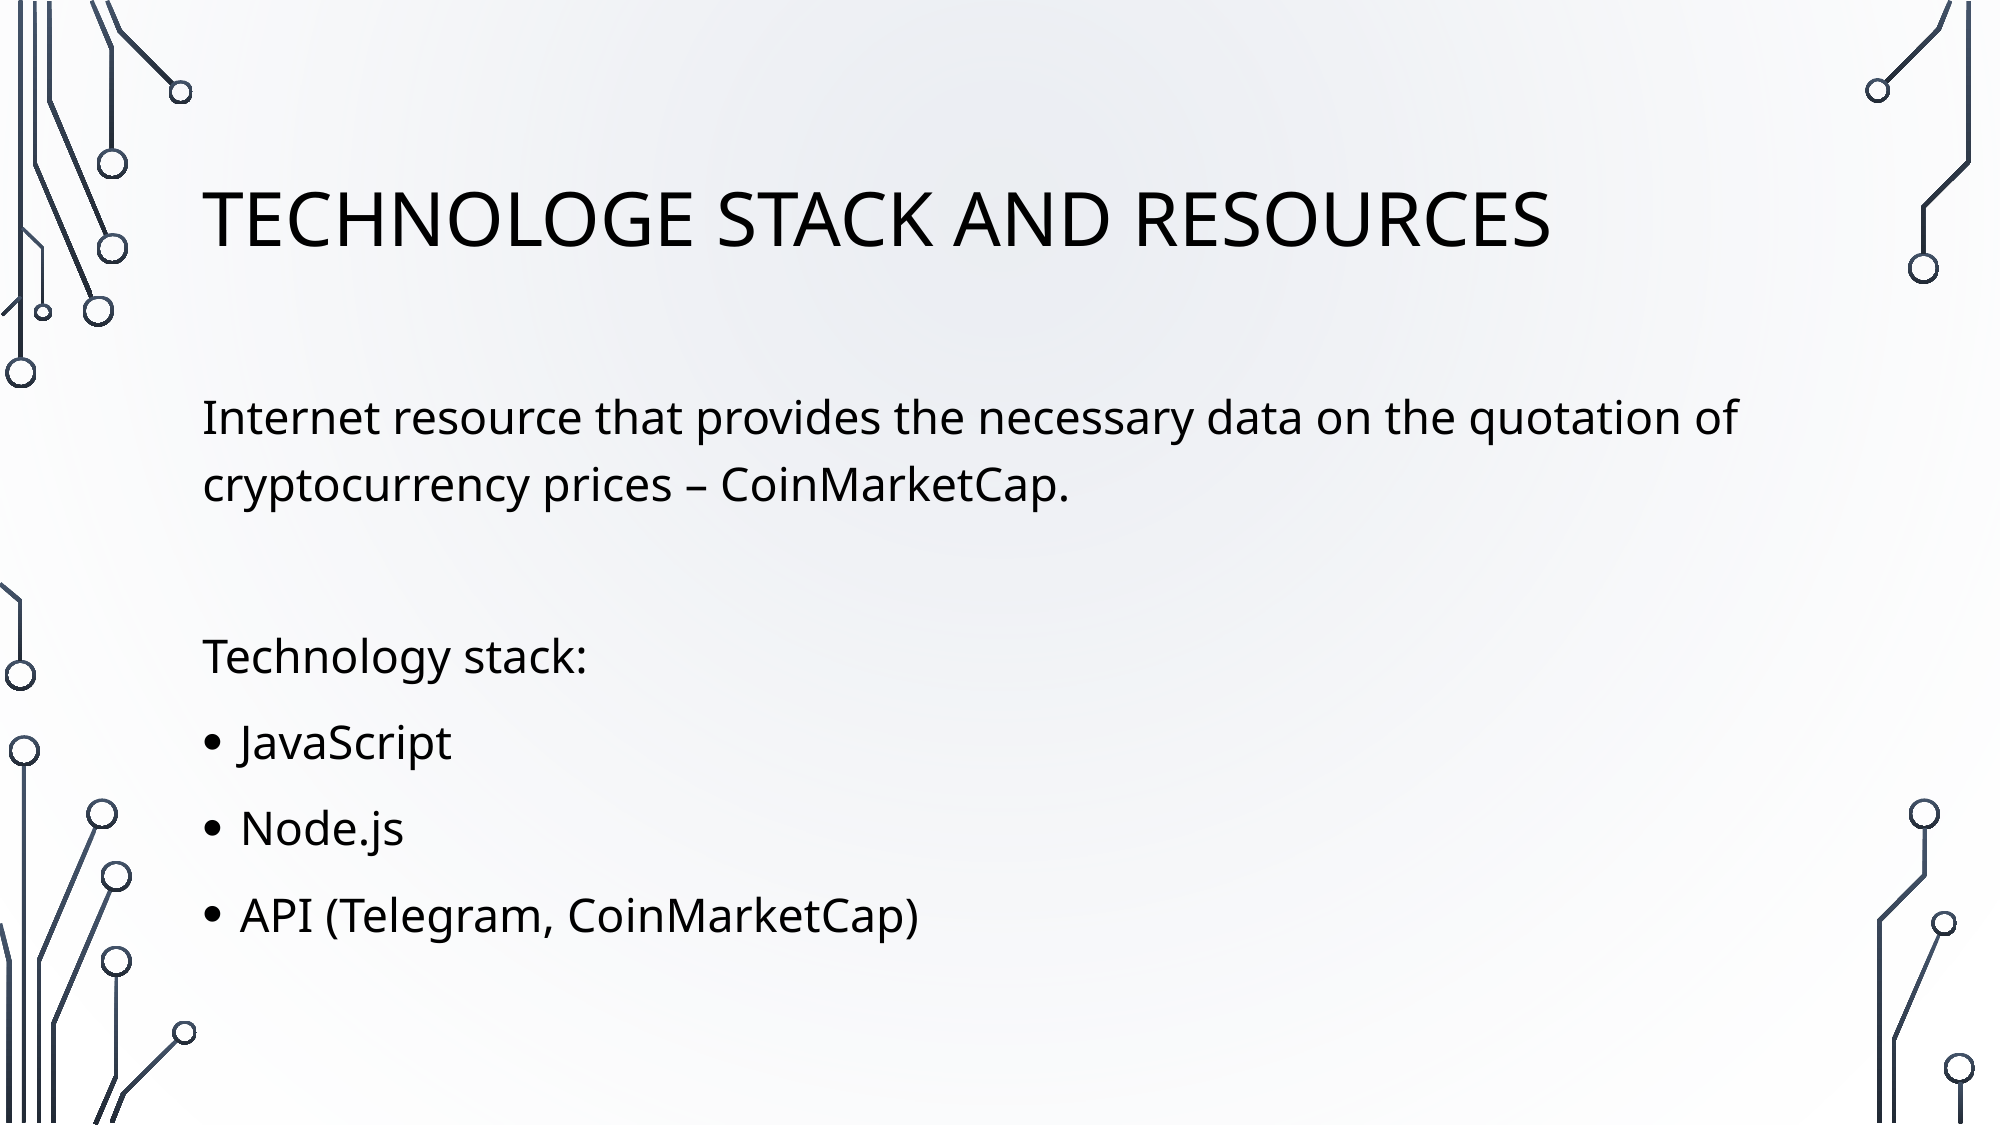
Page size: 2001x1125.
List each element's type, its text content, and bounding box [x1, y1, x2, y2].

list Internet resource that provides the necessary data on the quotation of cryptocurrency prices – CoinMarketCap. Technology stack: JavaScript Node.js API (Telegram, CoinMarketCap) [187, 369, 1813, 950]
title Technologe stack and resources [187, 101, 1813, 344]
